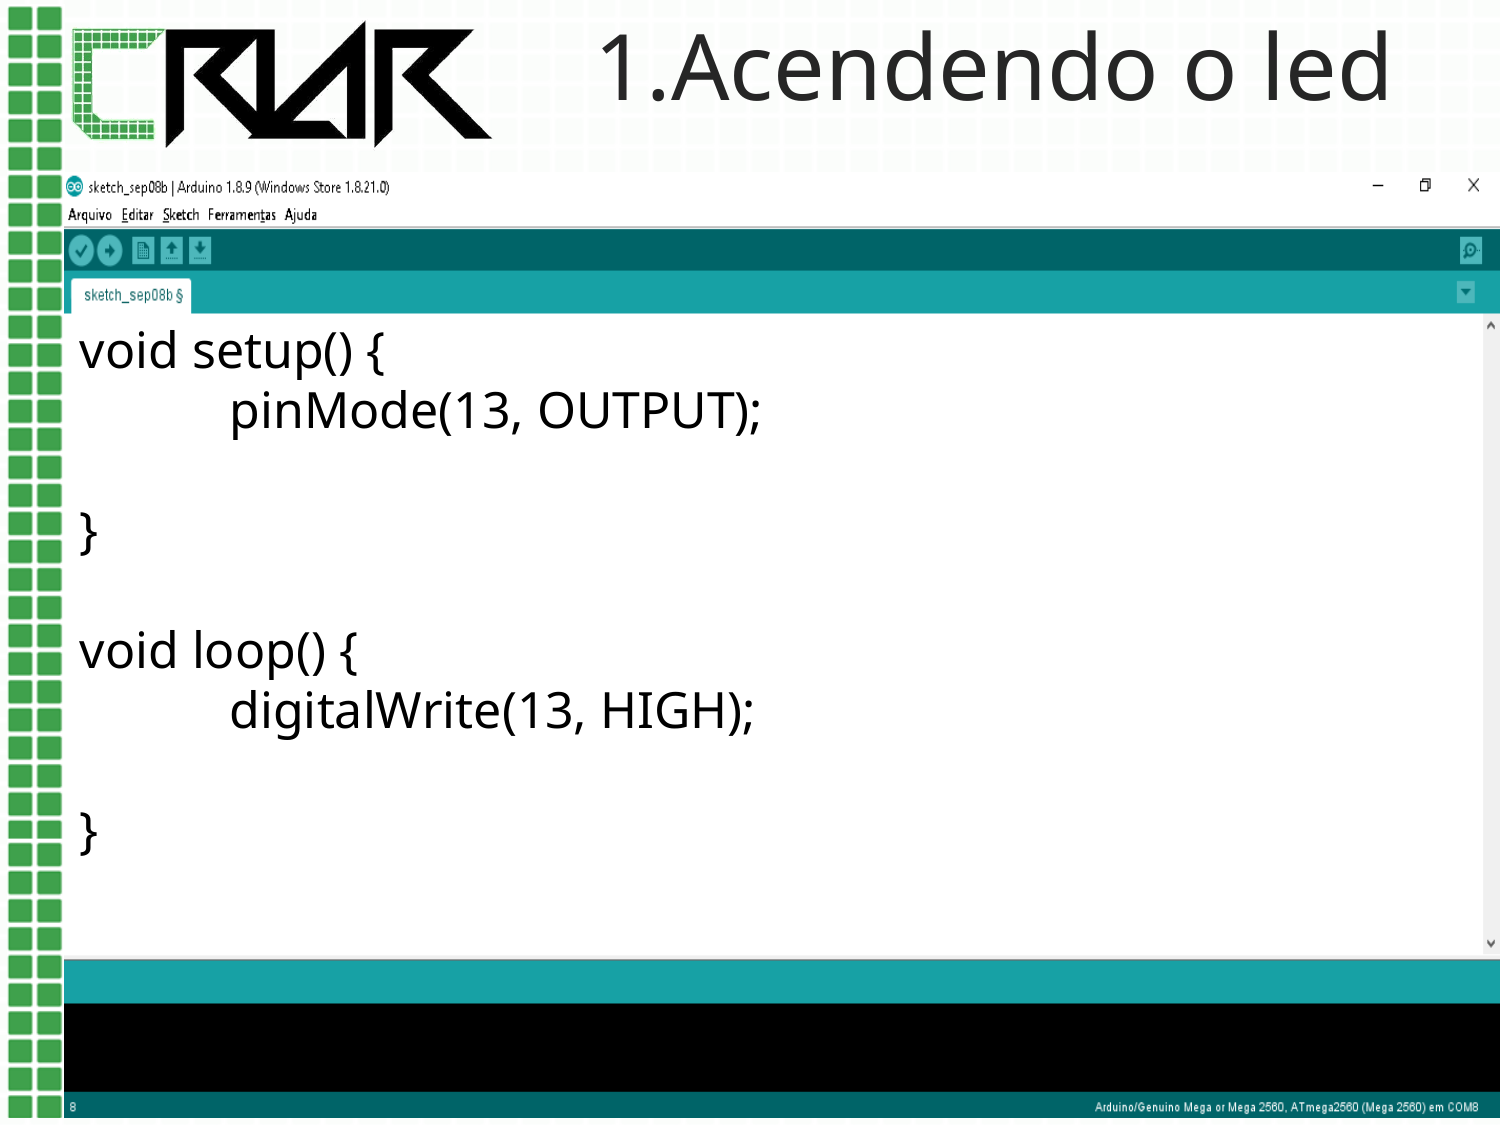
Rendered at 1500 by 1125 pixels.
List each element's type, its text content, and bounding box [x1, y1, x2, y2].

picture [6, 4, 1500, 1118]
text_box 1.Acendendo o led [499, 10, 1490, 117]
picture [68, 18, 496, 151]
